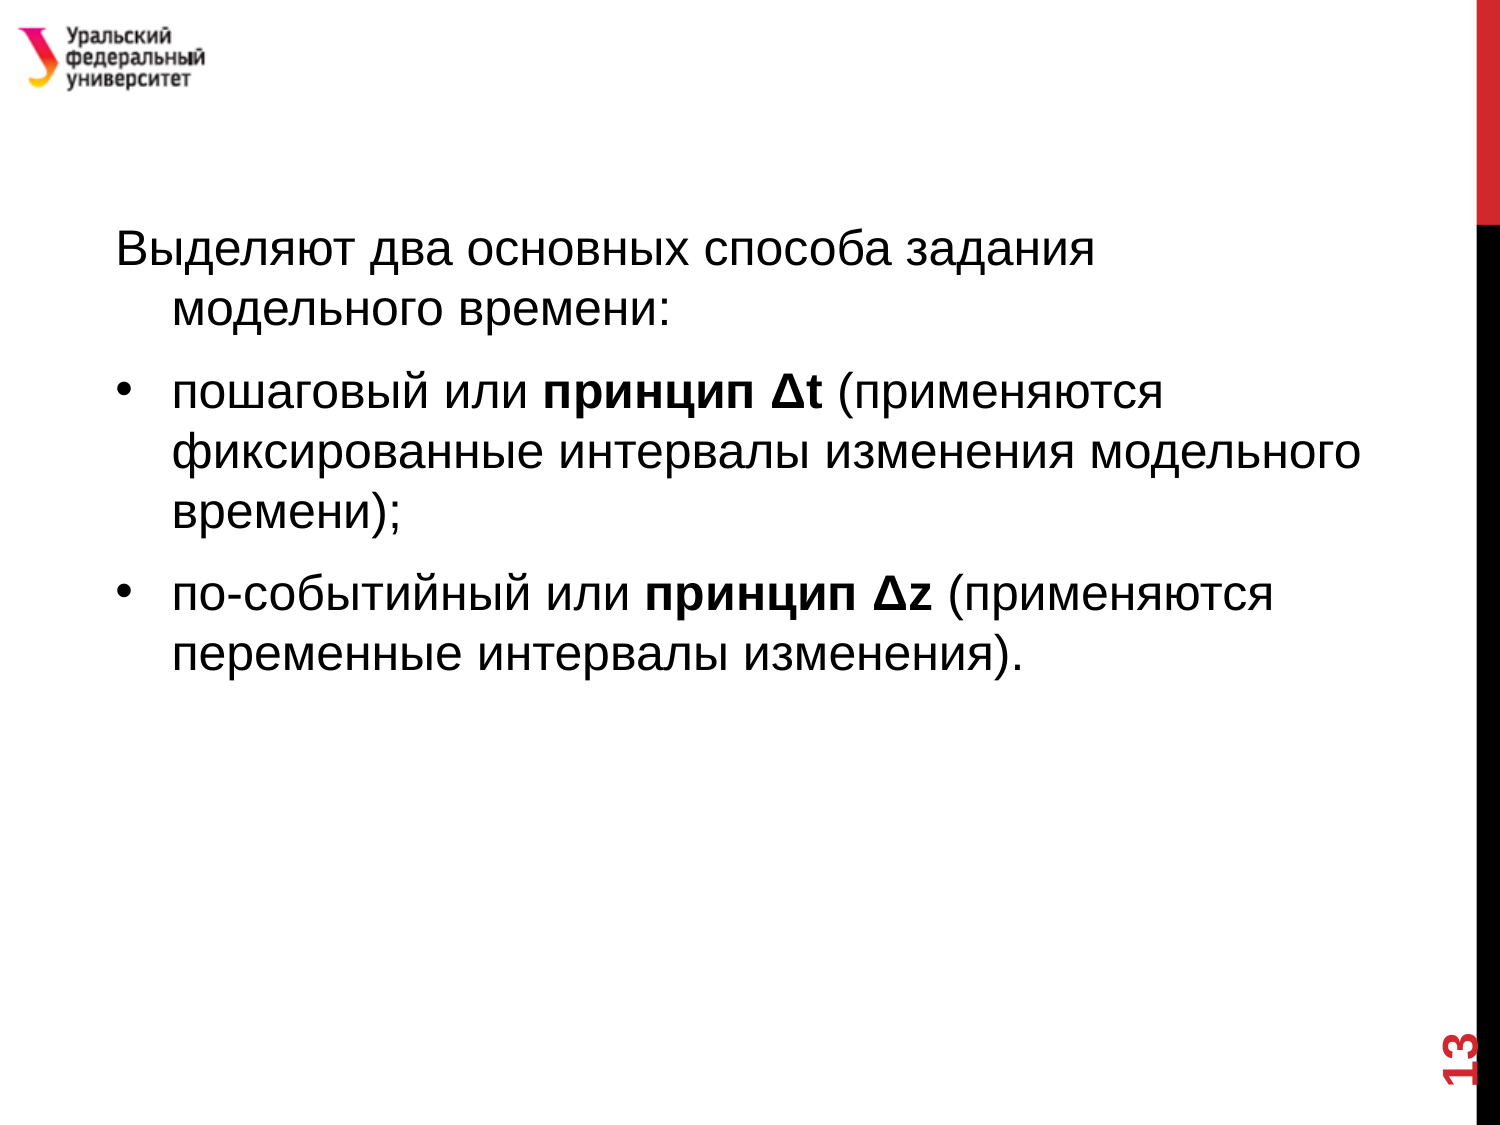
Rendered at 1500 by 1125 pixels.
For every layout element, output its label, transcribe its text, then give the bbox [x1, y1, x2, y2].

picture [0, 0, 211, 105]
slide_number 13 [1427, 887, 1488, 1104]
list Выделяют два основных способа задания модельного времени: пошаговый или принцип Δt (применяются фиксированные интервалы изменения модельного времени); по-событийный или принцип Δz (применяются переменные интервалы изменения). [100, 208, 1388, 1000]
